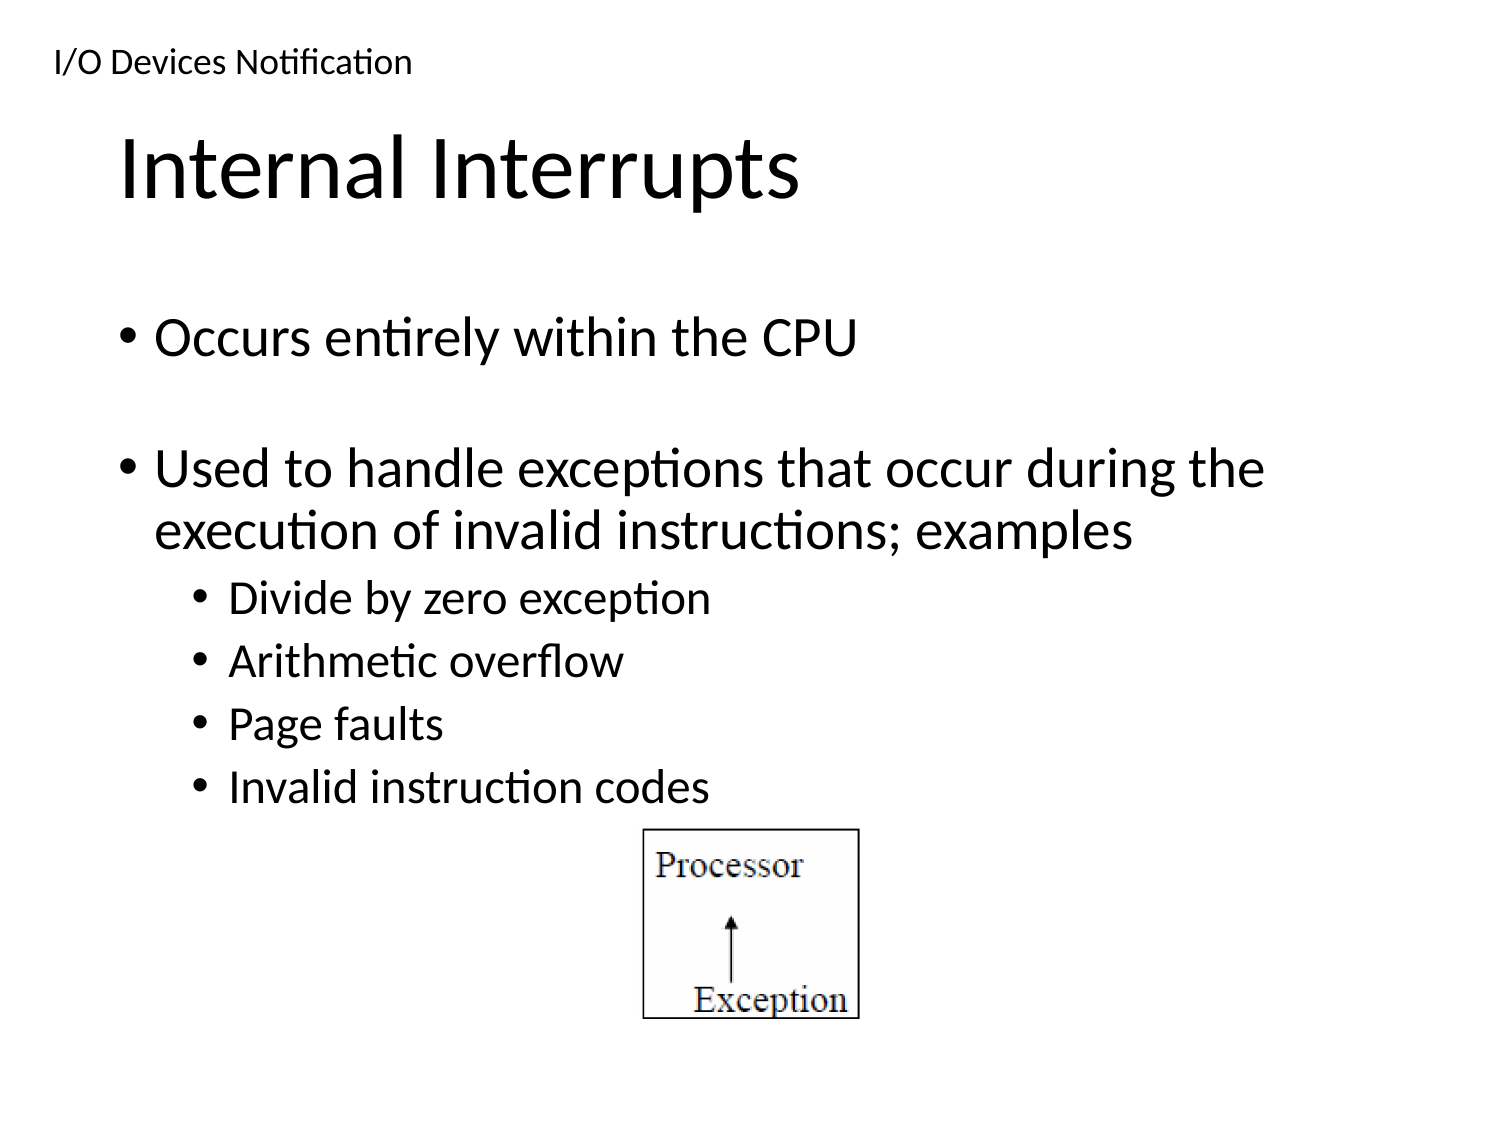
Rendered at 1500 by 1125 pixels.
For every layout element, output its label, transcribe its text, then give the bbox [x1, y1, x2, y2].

text_box I/O Devices Notification [38, 29, 434, 91]
title Internal Interrupts [103, 59, 1397, 278]
list Occurs entirely within the CPU Used to handle exceptions that occur during the execution of invalid instructions; examples Divide by zero exception Arithmetic overflow Page faults Invalid instruction codes [103, 299, 1397, 826]
picture [637, 825, 863, 1019]
